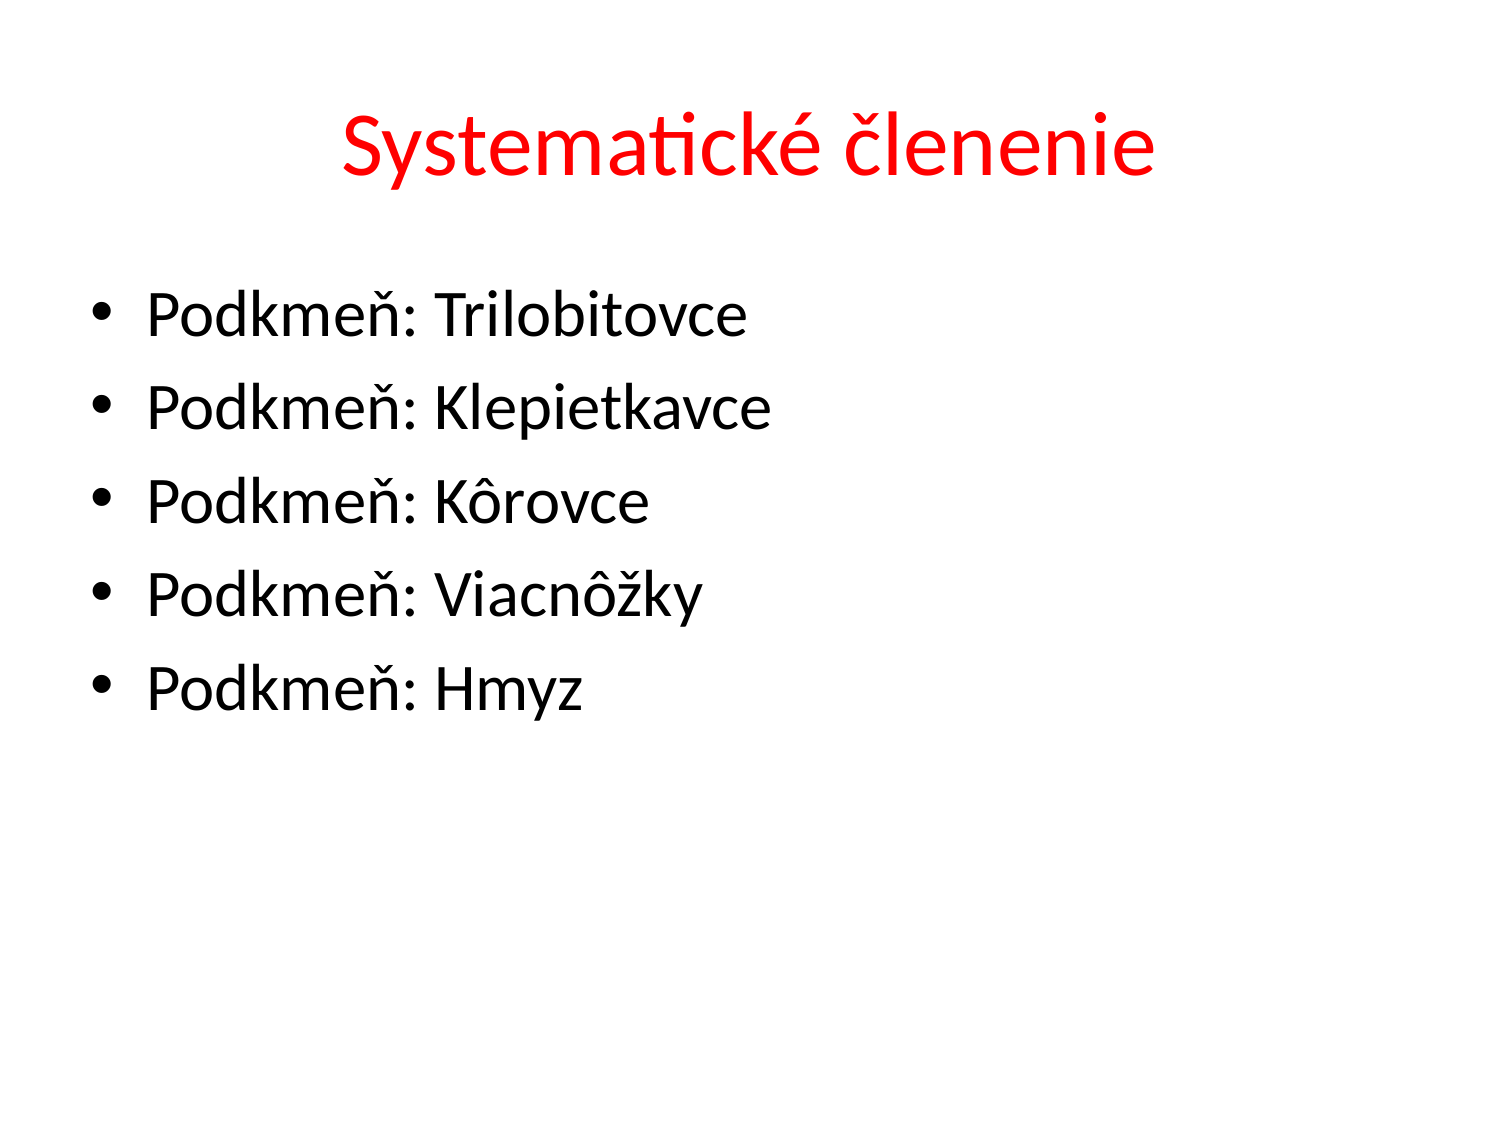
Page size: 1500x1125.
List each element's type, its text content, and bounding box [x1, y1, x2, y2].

title Systematické členenie [75, 45, 1425, 233]
list Podkmeň: Trilobitovce Podkmeň: Klepietkavce Podkmeň: Kôrovce Podkmeň: Viacnôžky Podkmeň: Hmyz [75, 262, 1425, 1005]
